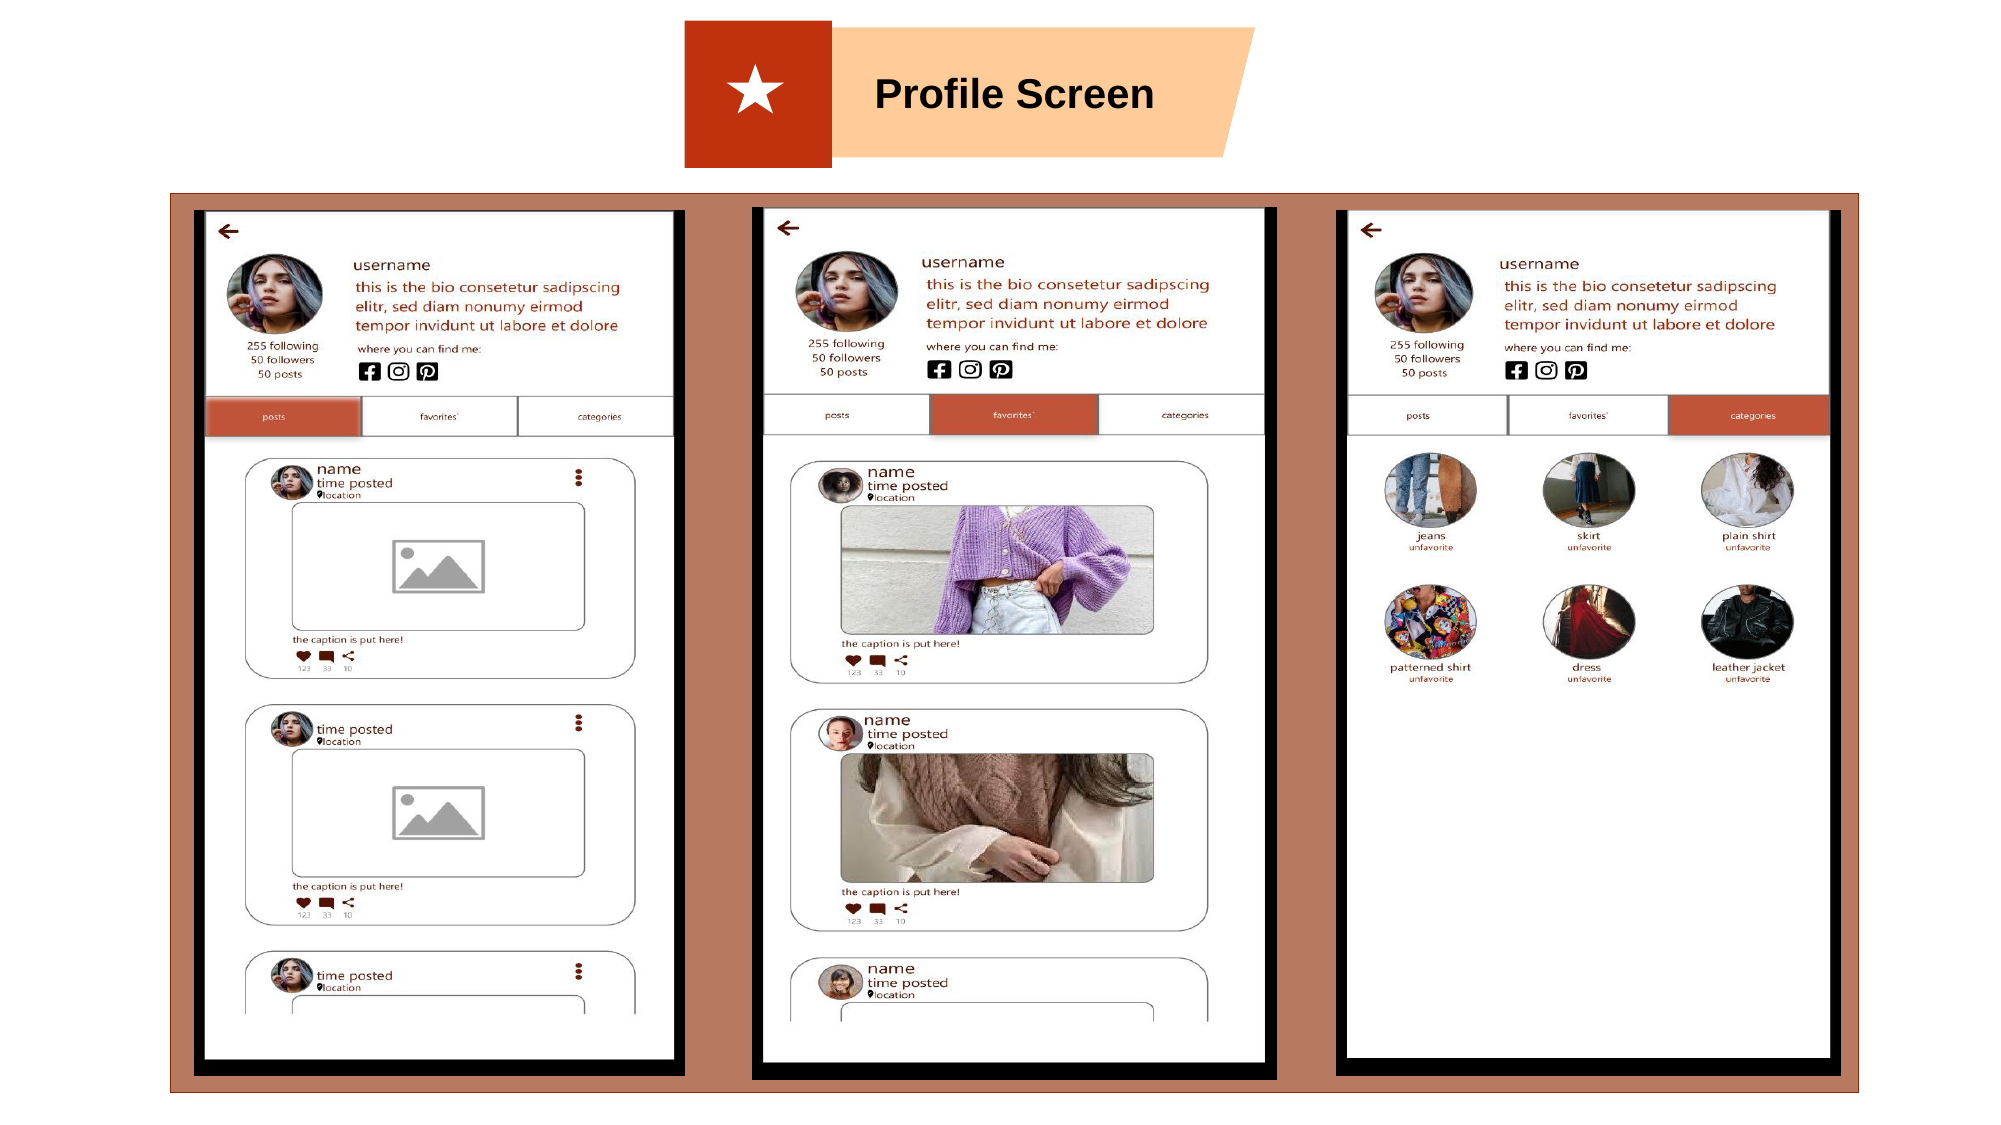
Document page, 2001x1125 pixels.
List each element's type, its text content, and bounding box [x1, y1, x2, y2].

text_box Profile Screen [834, 25, 1258, 160]
picture [1336, 210, 1842, 1077]
picture [752, 207, 1277, 1080]
text_box [170, 193, 1859, 1093]
picture [194, 210, 685, 1077]
text_box [683, 19, 834, 170]
text_box [726, 63, 784, 114]
